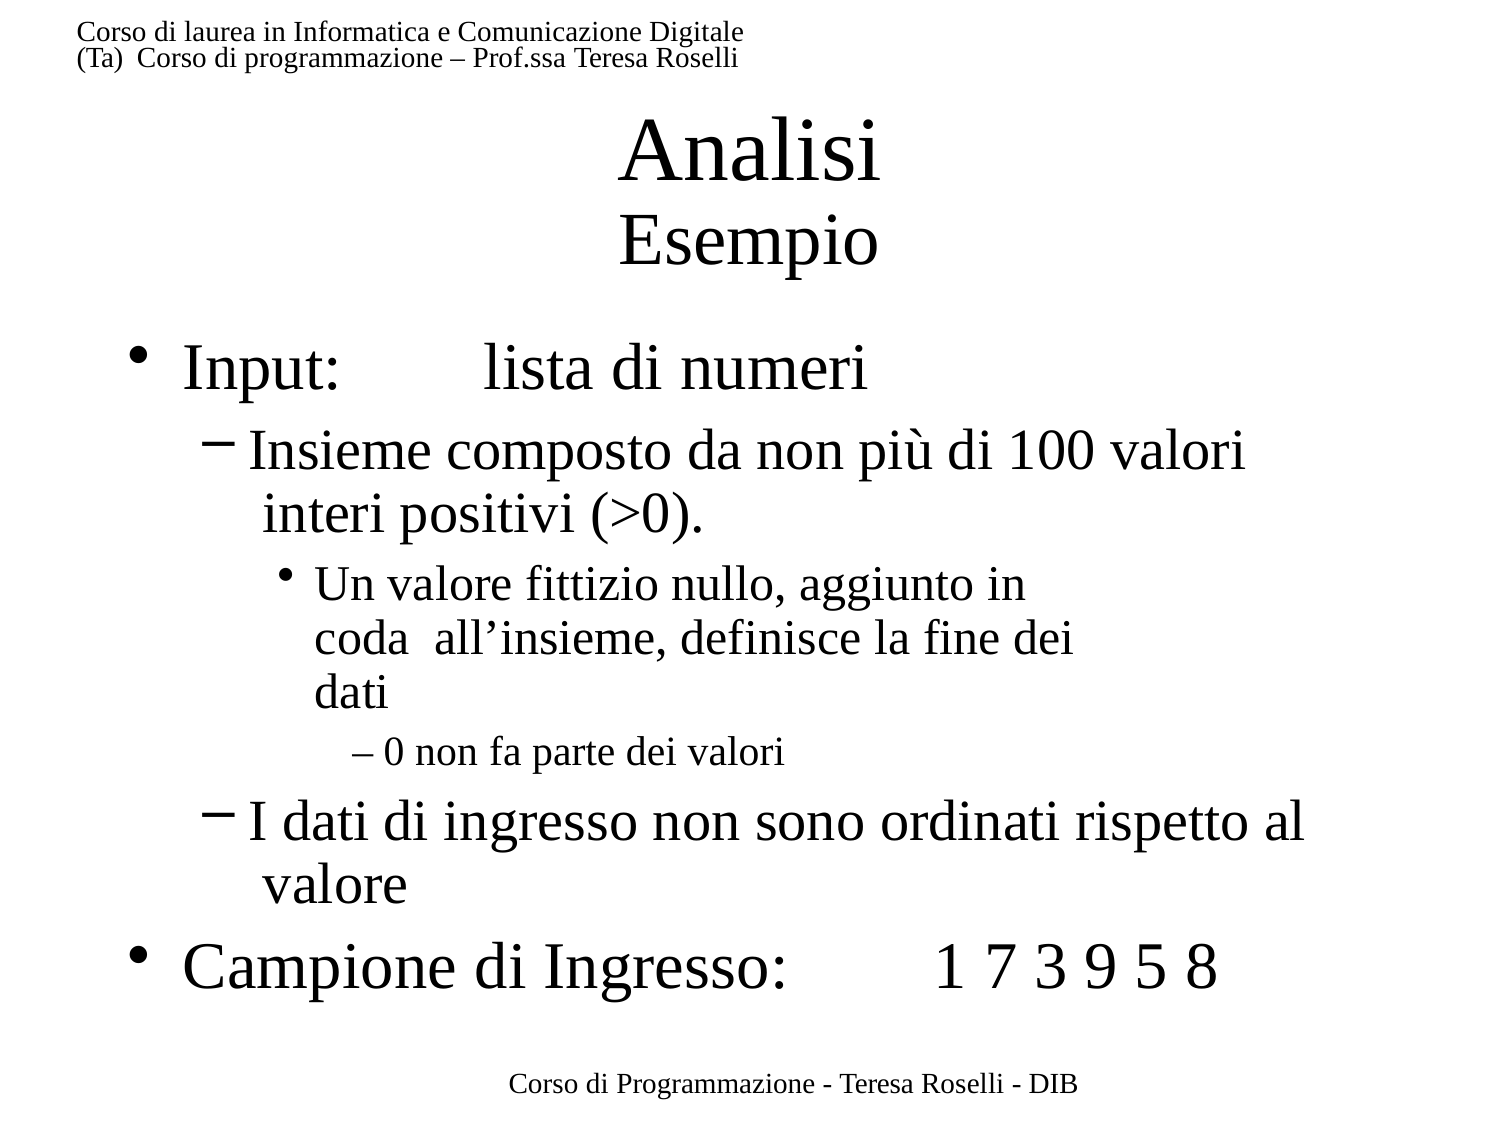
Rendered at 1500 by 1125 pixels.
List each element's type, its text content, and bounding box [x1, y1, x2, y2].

title Analisi [615, 87, 885, 138]
text_box Corso di laurea in Informatica e Comunicazione Digitale (Ta) Corso di programmazione – Prof.ssa Teresa Roselli [74, 9, 798, 73]
footer Corso di Programmazione - Teresa Roselli - DIB [506, 1065, 1081, 1125]
text_box Esempio Input: lista di numeri Insieme composto da non più di 100 valori interi positivi (>0). Un valore fittizio nullo, aggiunto in coda all’insieme, definisce la fine dei dati – 0 non fa parte dei valori I dati di ingresso non sono ordinati rispetto al valore Campione di Ingresso: 1 7 3 9 5 8 [125, 138, 1310, 1003]
